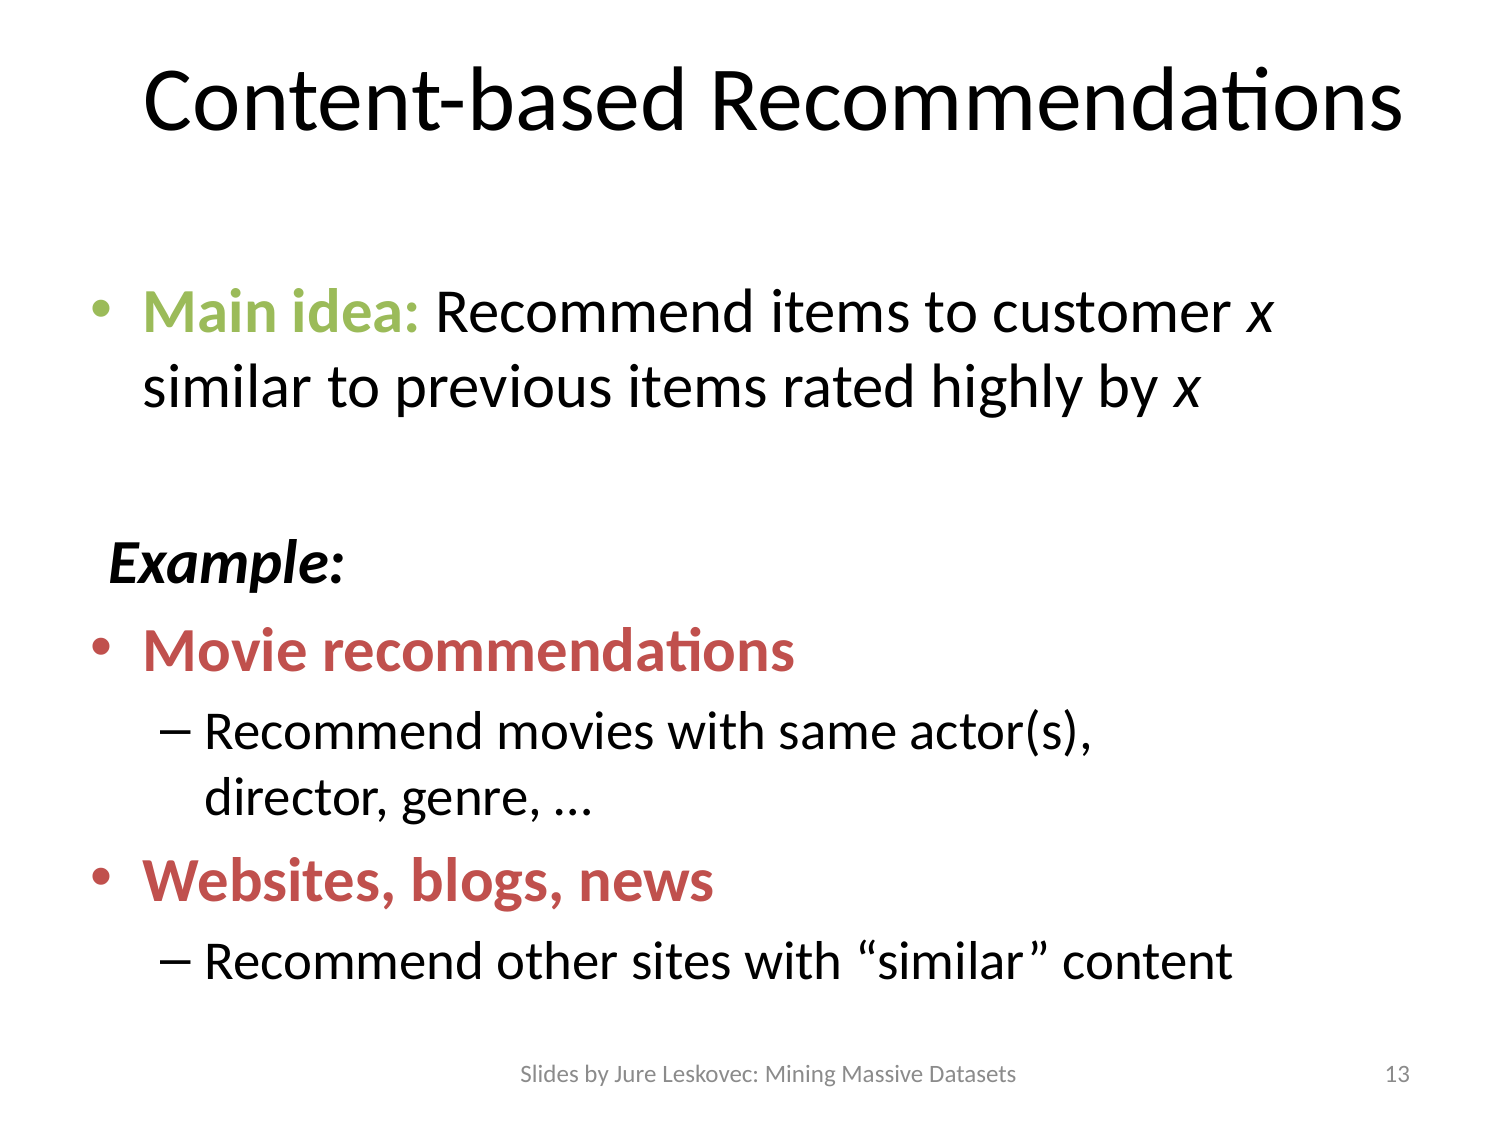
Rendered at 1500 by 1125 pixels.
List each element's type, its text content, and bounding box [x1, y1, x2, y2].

footer Slides by Jure Leskovec: Mining Massive Datasets [474, 1042, 1063, 1103]
list Main idea: Recommend items to customer x similar to previous items rated highly by x Example: Movie recommendations Recommend movies with same actor(s), director, genre, … Websites, blogs, news Recommend other sites with “similar” content [75, 262, 1425, 1005]
slide_number 13 [1074, 1042, 1425, 1103]
title Content-based Recommendations [50, 12, 1500, 175]
